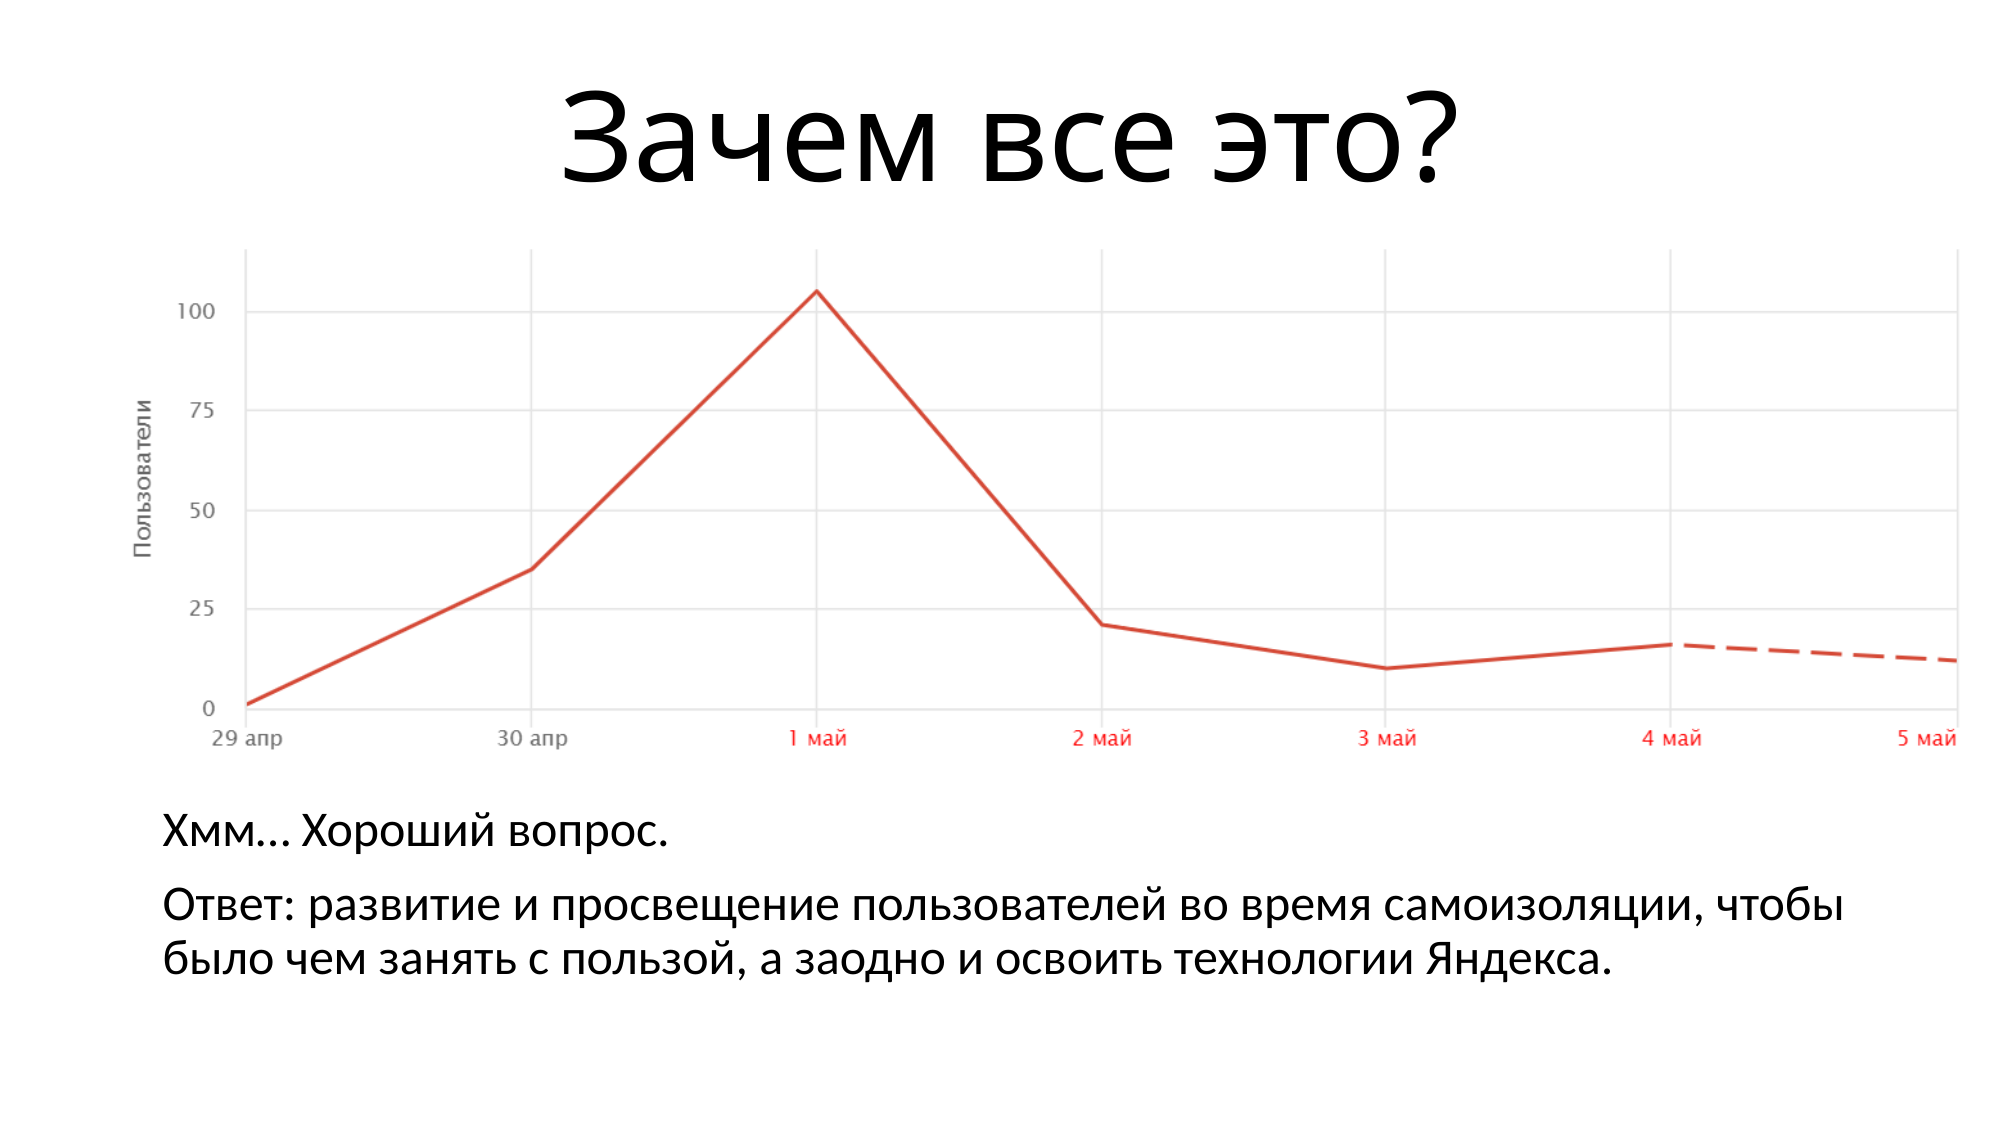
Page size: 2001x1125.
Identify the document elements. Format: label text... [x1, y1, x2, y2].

picture [89, 234, 1989, 756]
title Зачем все это? [147, 32, 1873, 217]
list Хмм… Хороший вопрос. Ответ: развитие и просвещение пользователей во время самоизоляции, чтобы было чем занять с пользой, а заодно и освоить технологии Яндекса. [147, 795, 1873, 1024]
